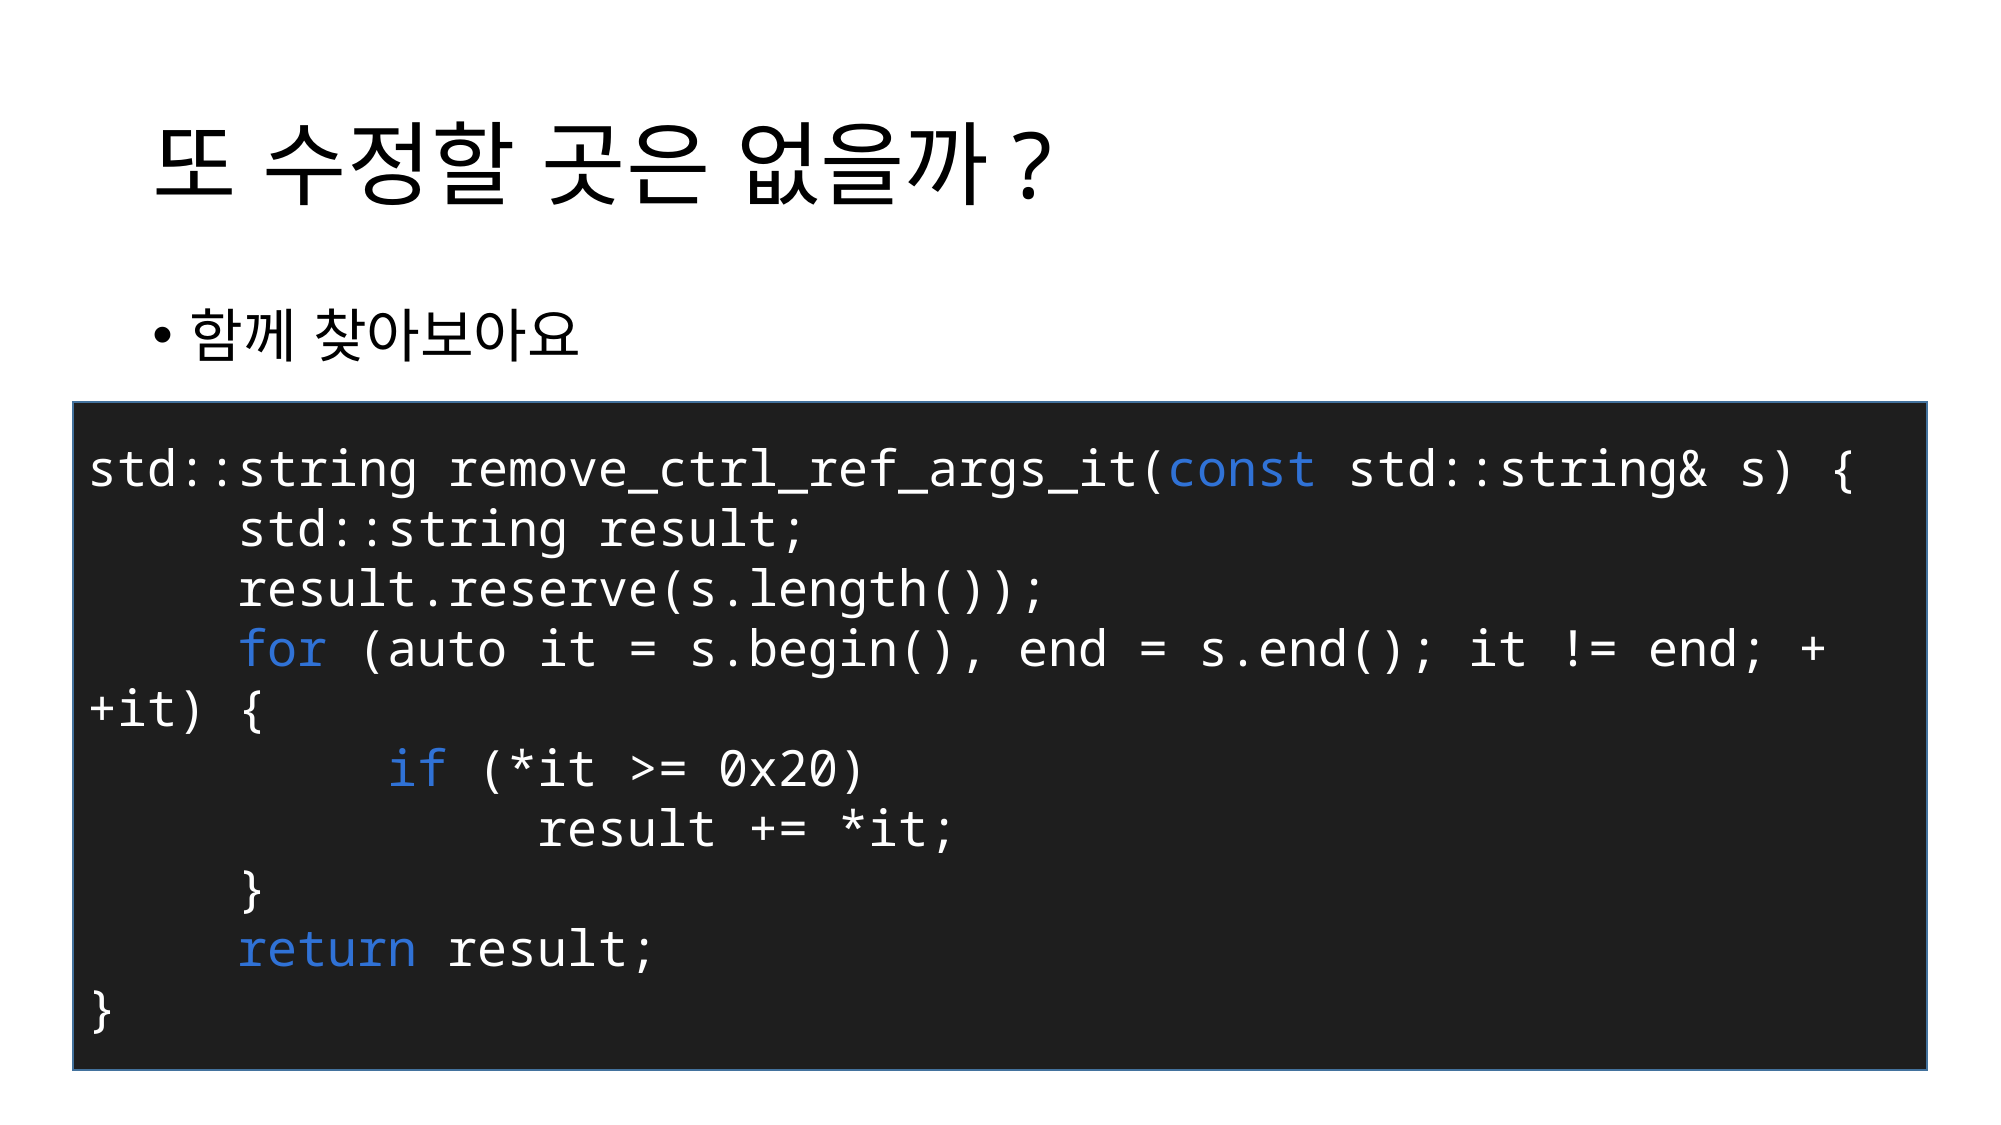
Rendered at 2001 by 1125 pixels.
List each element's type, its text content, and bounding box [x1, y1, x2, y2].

title 또 수정할 곳은 없을까? [137, 59, 1863, 278]
text_box std::string remove_ctrl_ref_args_it(const std::string& s) { std::string result; result.reserve(s.length()); for (auto it = s.begin(), end = s.end(); it != end; ++it) { if (*it >= 0x20) result += *it; } return result; } [72, 401, 1928, 1071]
list 함께 찾아보아요 [137, 299, 1863, 401]
